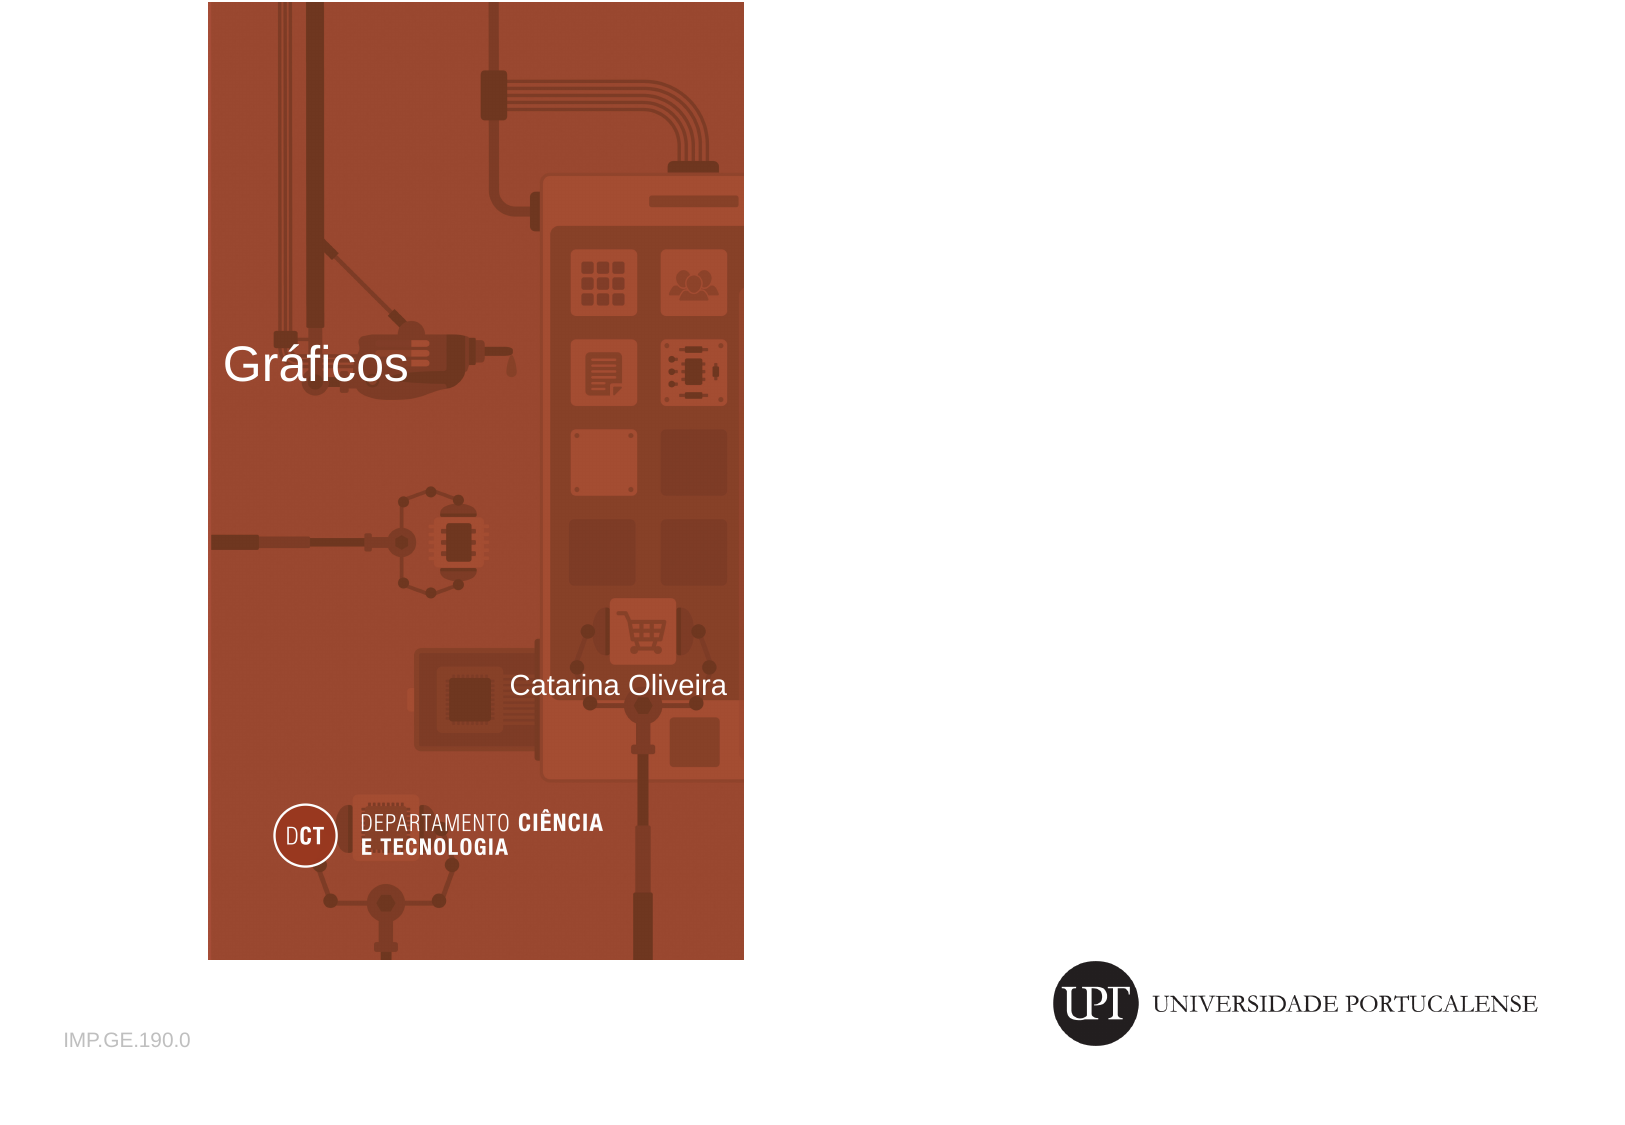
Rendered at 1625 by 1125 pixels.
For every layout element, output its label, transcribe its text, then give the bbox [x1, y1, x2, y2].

text_box IMP.GE.190.0 [48, 1019, 206, 1060]
picture [207, 1, 745, 960]
picture [1030, 957, 1559, 1050]
